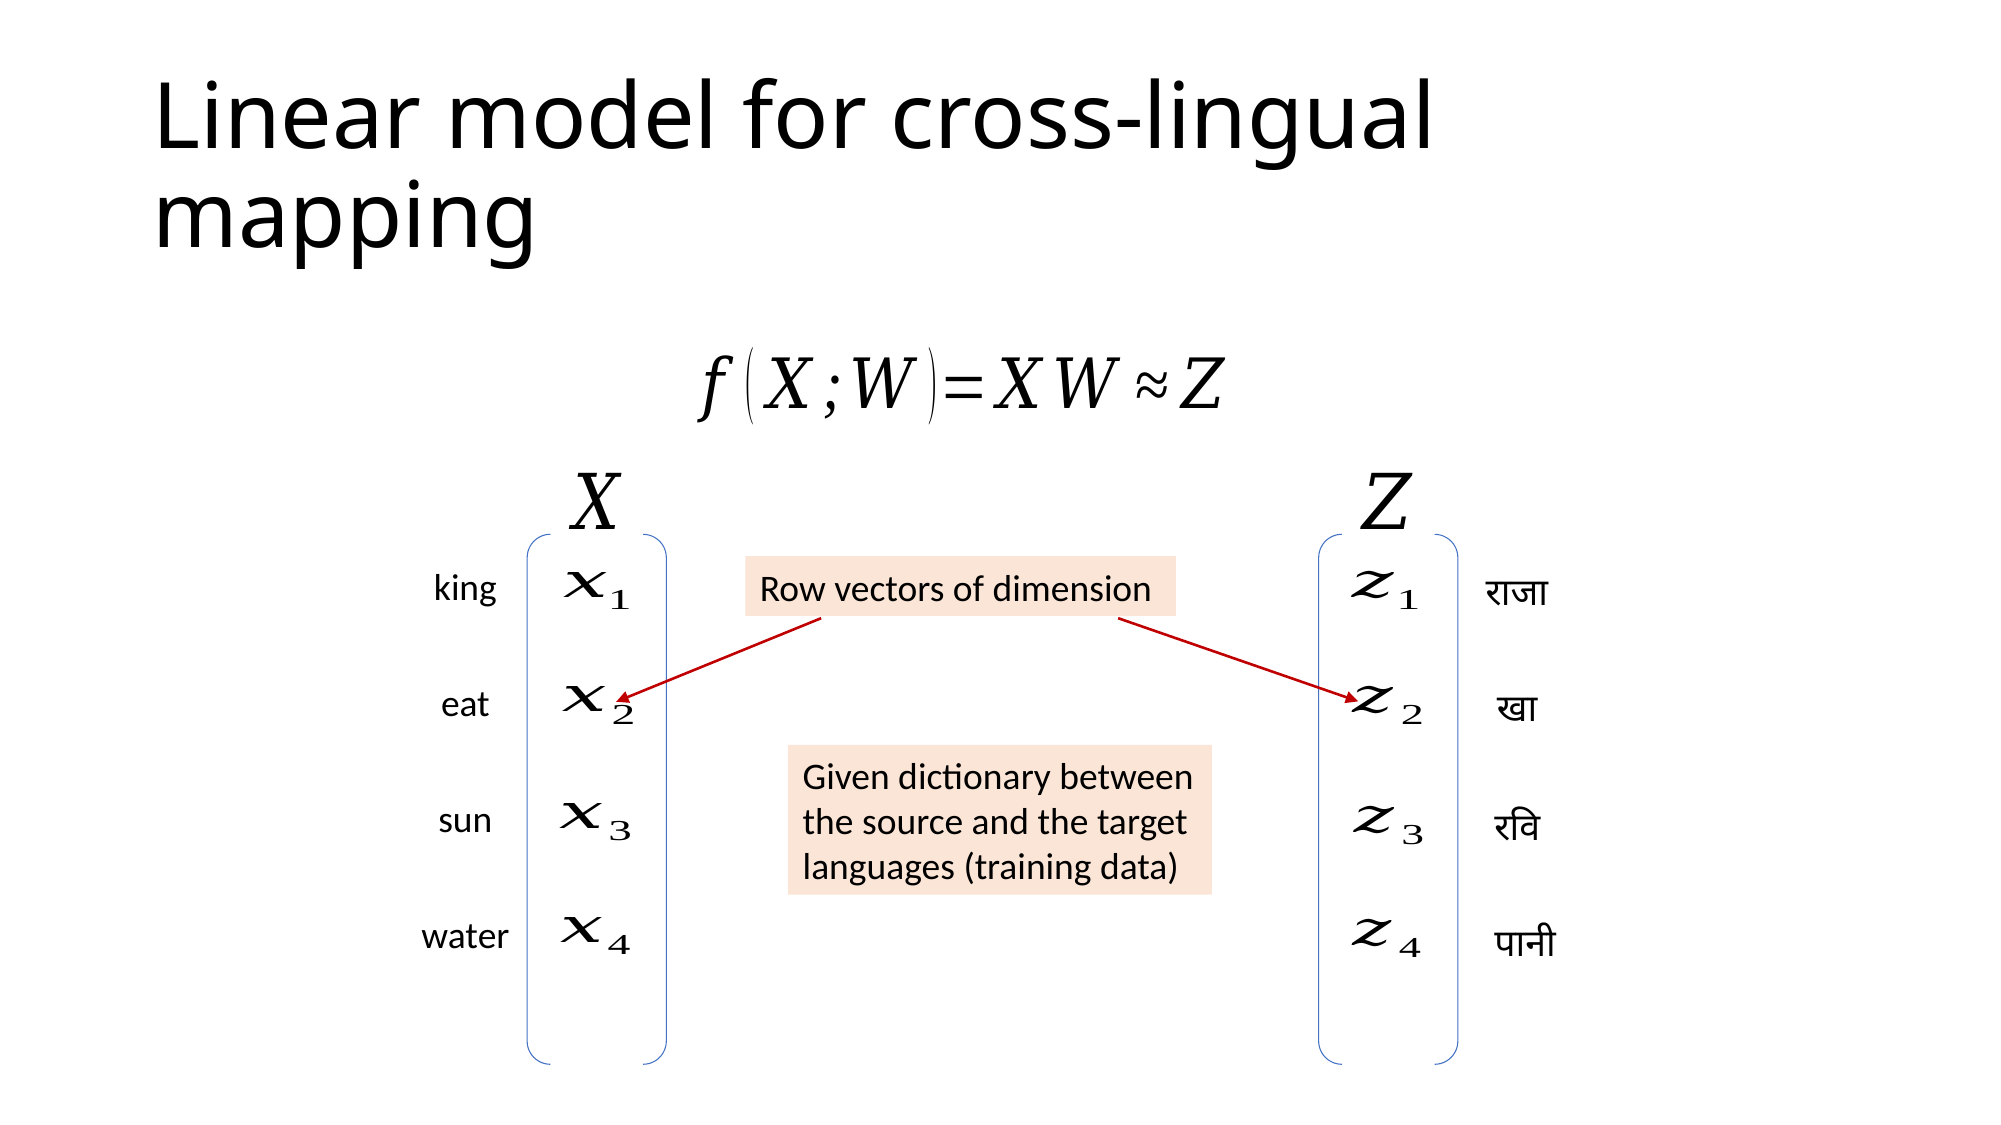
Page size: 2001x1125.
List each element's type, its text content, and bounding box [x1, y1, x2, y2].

text_box पानी [1479, 911, 1571, 972]
text_box king [419, 555, 512, 616]
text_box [1118, 618, 1359, 702]
text_box [526, 533, 667, 1065]
title Linear model for cross-lingual mapping [137, 59, 1863, 278]
text_box Given dictionary between the source and the target languages (training data) [787, 744, 1212, 895]
text_box राजा [1470, 560, 1564, 620]
text_box [1318, 533, 1459, 1065]
text_box sun [423, 787, 508, 848]
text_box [616, 618, 822, 702]
text_box water [406, 903, 525, 964]
text_box eat [426, 671, 505, 732]
text_box रवि [1479, 795, 1555, 856]
text_box खा [1481, 676, 1553, 737]
